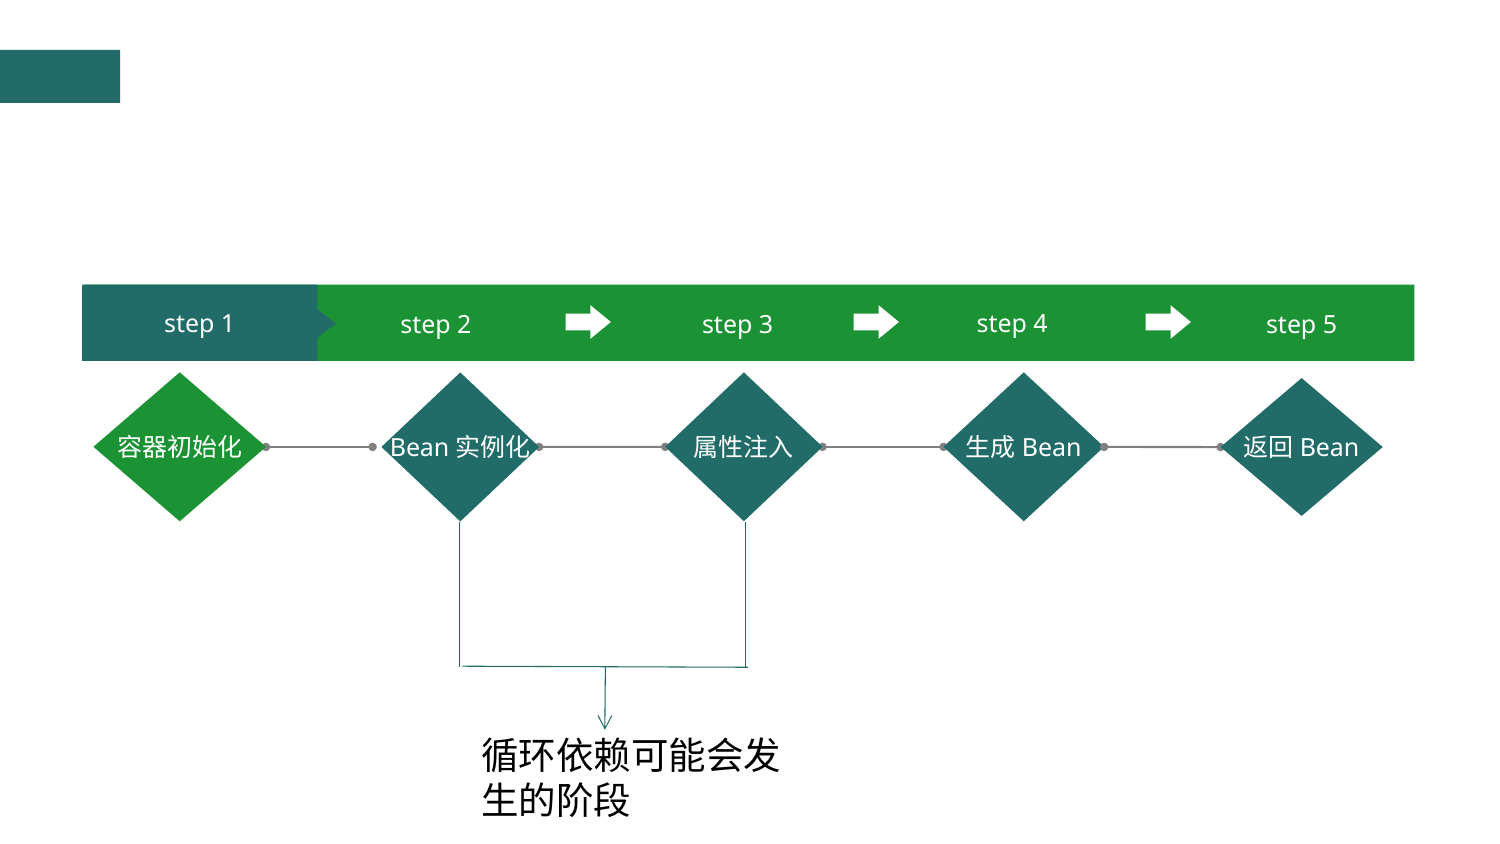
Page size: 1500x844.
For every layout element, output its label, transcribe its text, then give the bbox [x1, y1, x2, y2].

text_box 生成Bean [943, 372, 1101, 522]
text_box 容器初始化 [93, 372, 266, 522]
text_box 返回Bean [1221, 378, 1383, 516]
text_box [336, 284, 1415, 361]
text_box 循环依赖可能会发生的阶段 [466, 724, 806, 830]
text_box Bean实例化 [381, 372, 540, 522]
text_box 属性注入 [665, 372, 823, 522]
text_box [82, 284, 336, 361]
